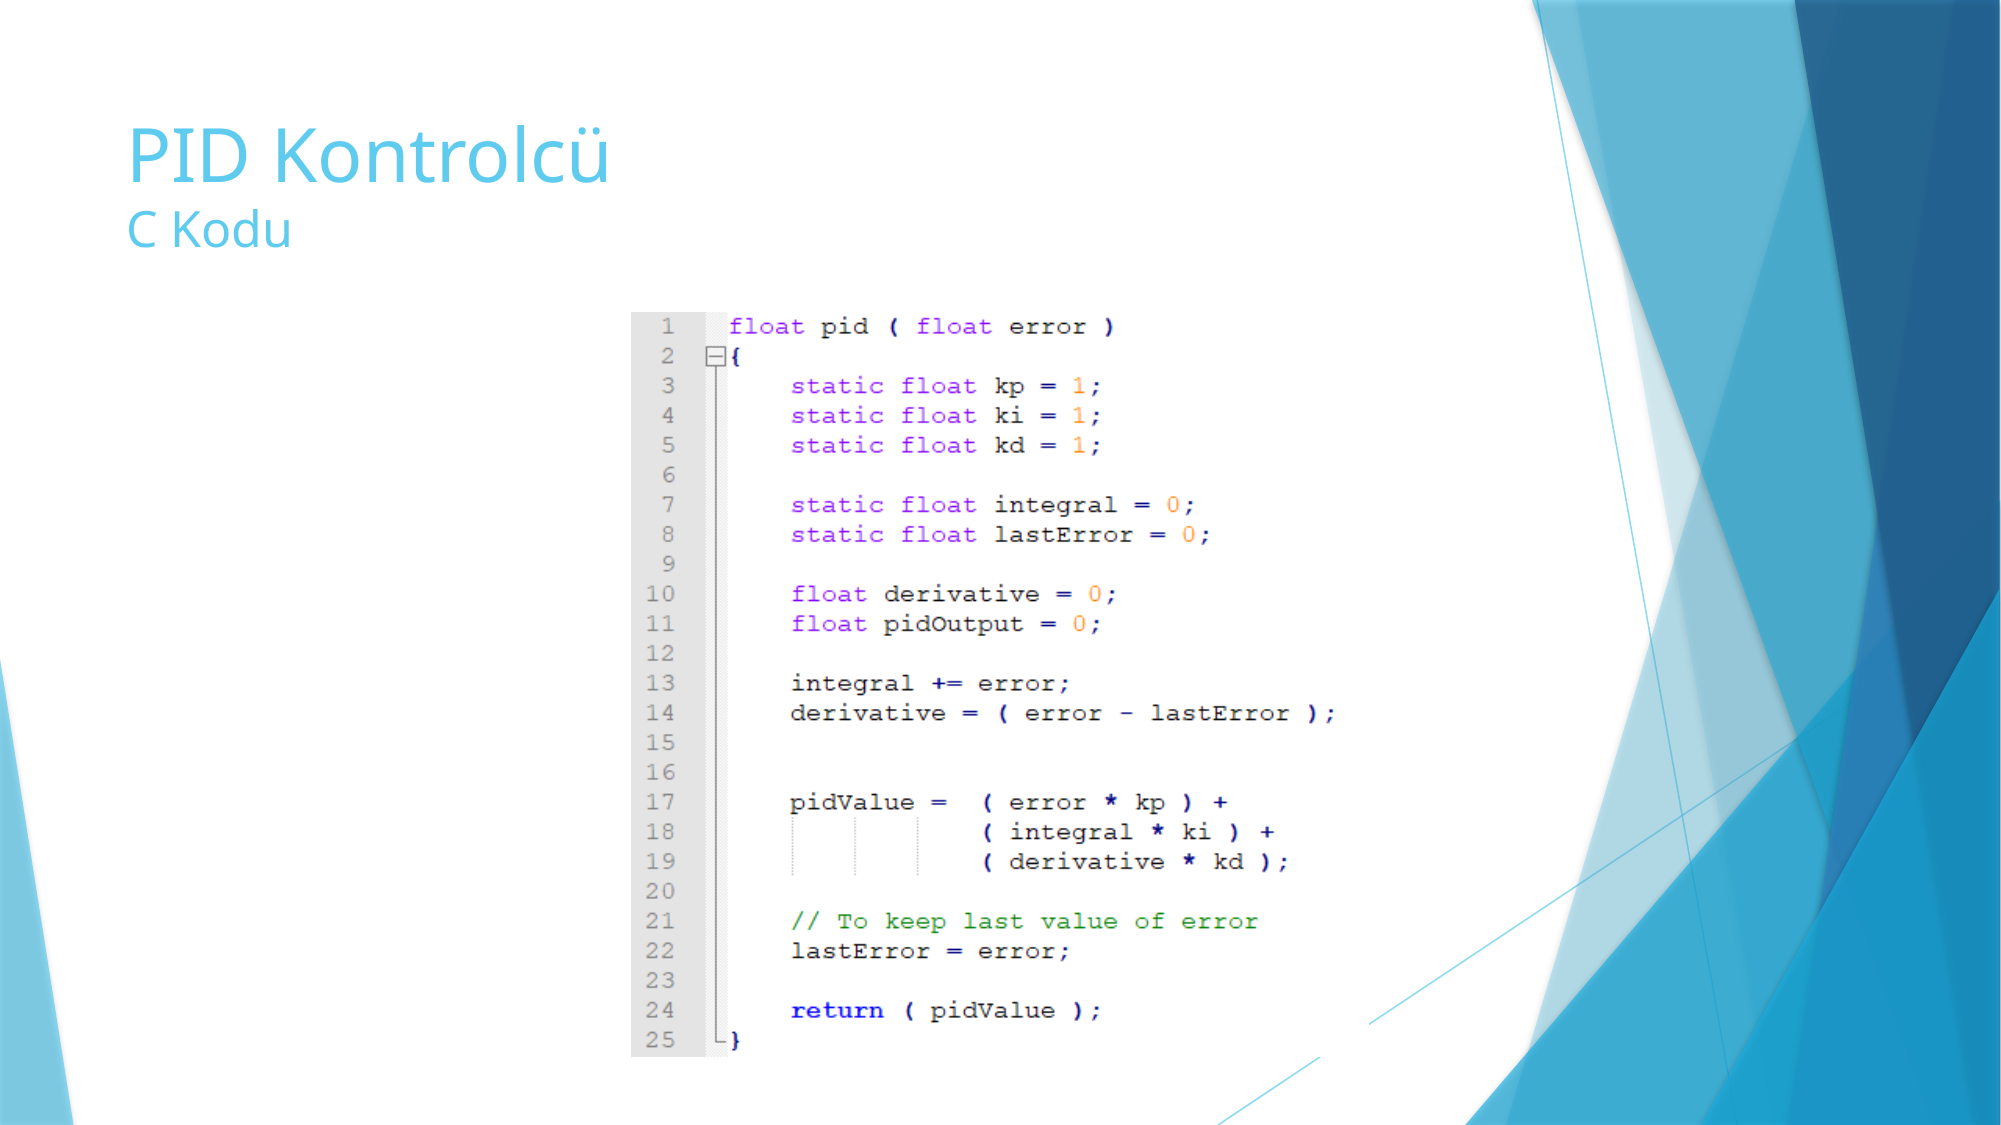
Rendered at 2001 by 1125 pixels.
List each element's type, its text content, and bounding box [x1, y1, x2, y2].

picture [630, 311, 1370, 1057]
title PID Kontrolcü C Kodu [111, 99, 1522, 317]
